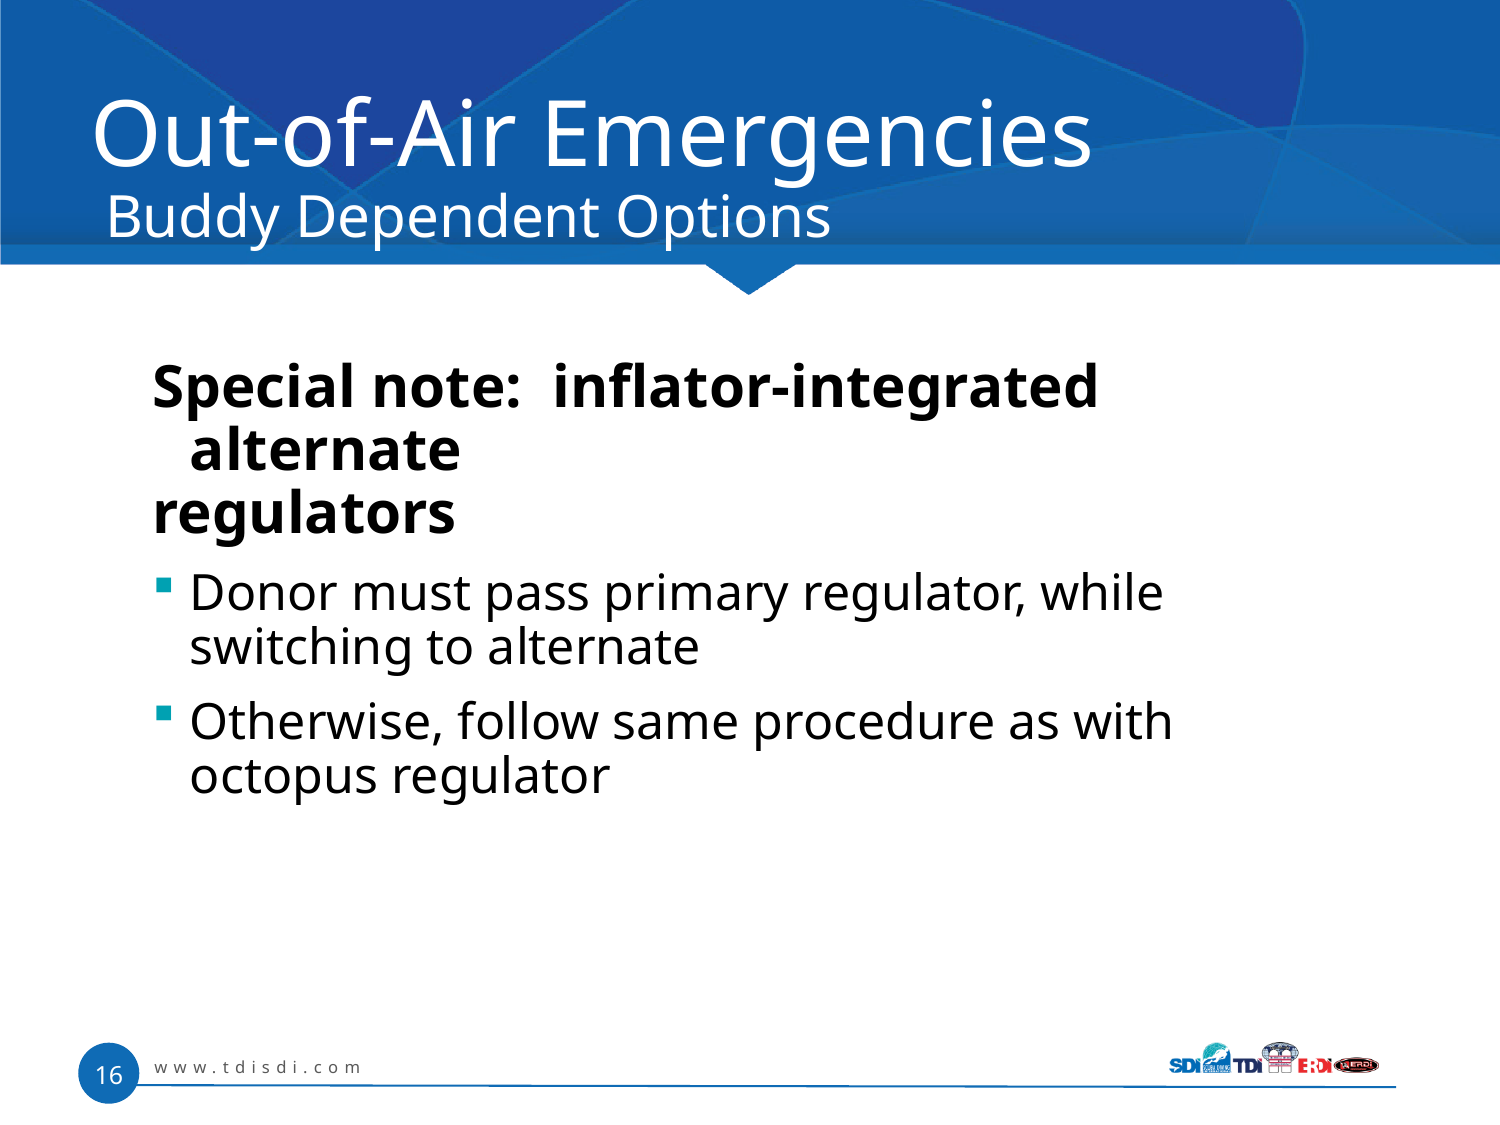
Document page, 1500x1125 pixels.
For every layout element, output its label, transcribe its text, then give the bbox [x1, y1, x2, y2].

slide_number 16 [78, 1046, 140, 1107]
title Out-of-Air Emergencies Buddy Dependent Options [75, 75, 1425, 263]
picture [0, 0, 1500, 295]
list Special note: inflator-integrated alternate regulators Donor must pass primary regulator, while switching to alternate Otherwise, follow same procedure as with octopus regulator [137, 350, 1388, 1043]
picture [1169, 1043, 1379, 1073]
footer www.tdisdi.com [139, 1038, 646, 1099]
